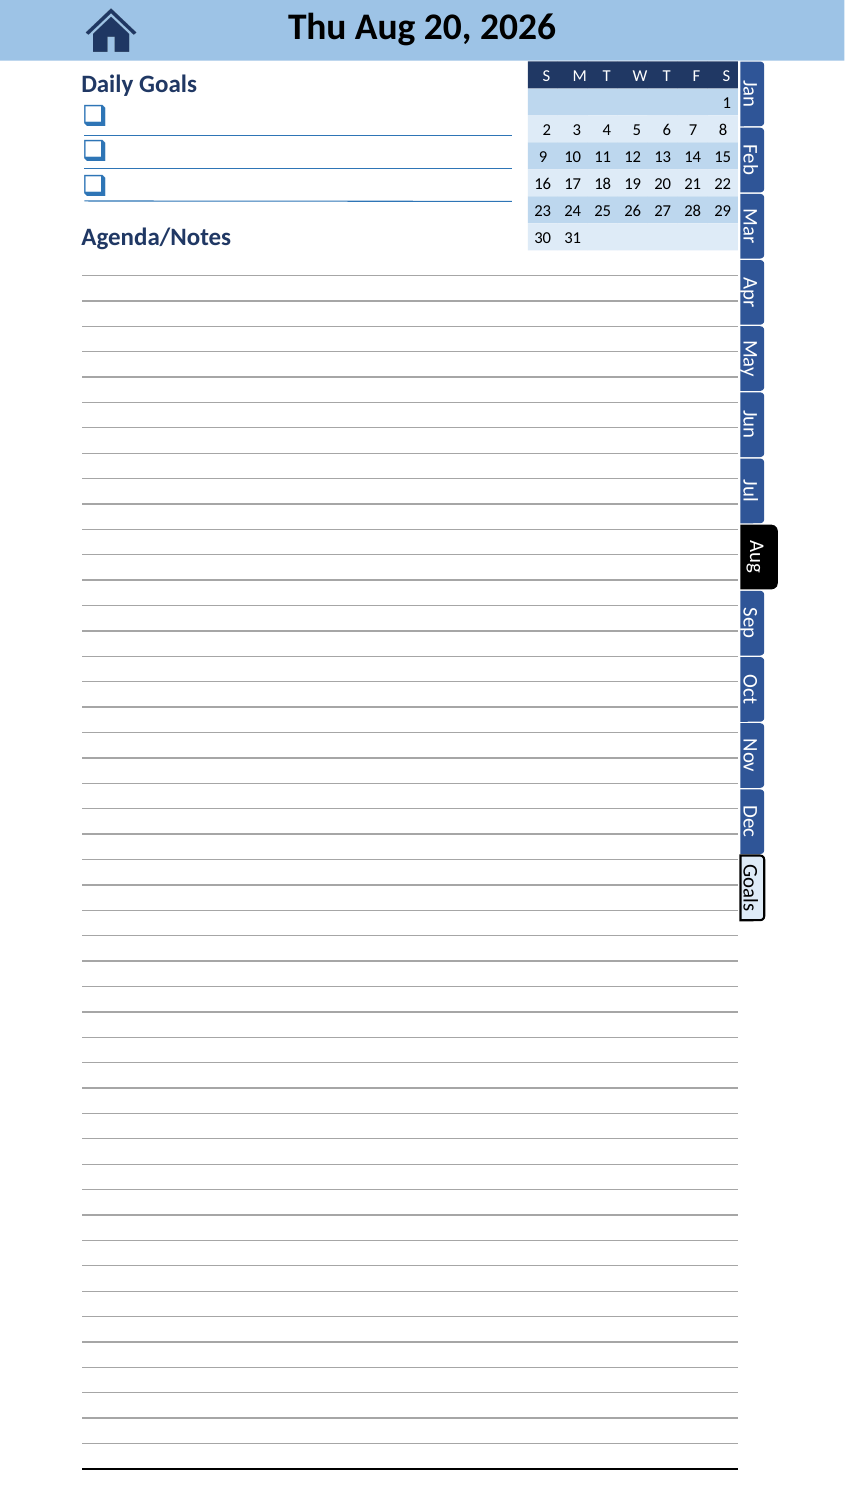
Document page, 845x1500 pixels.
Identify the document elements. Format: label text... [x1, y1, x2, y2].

picture [82, 1, 140, 59]
list Thu Aug 20, 2026 [190, 0, 655, 61]
